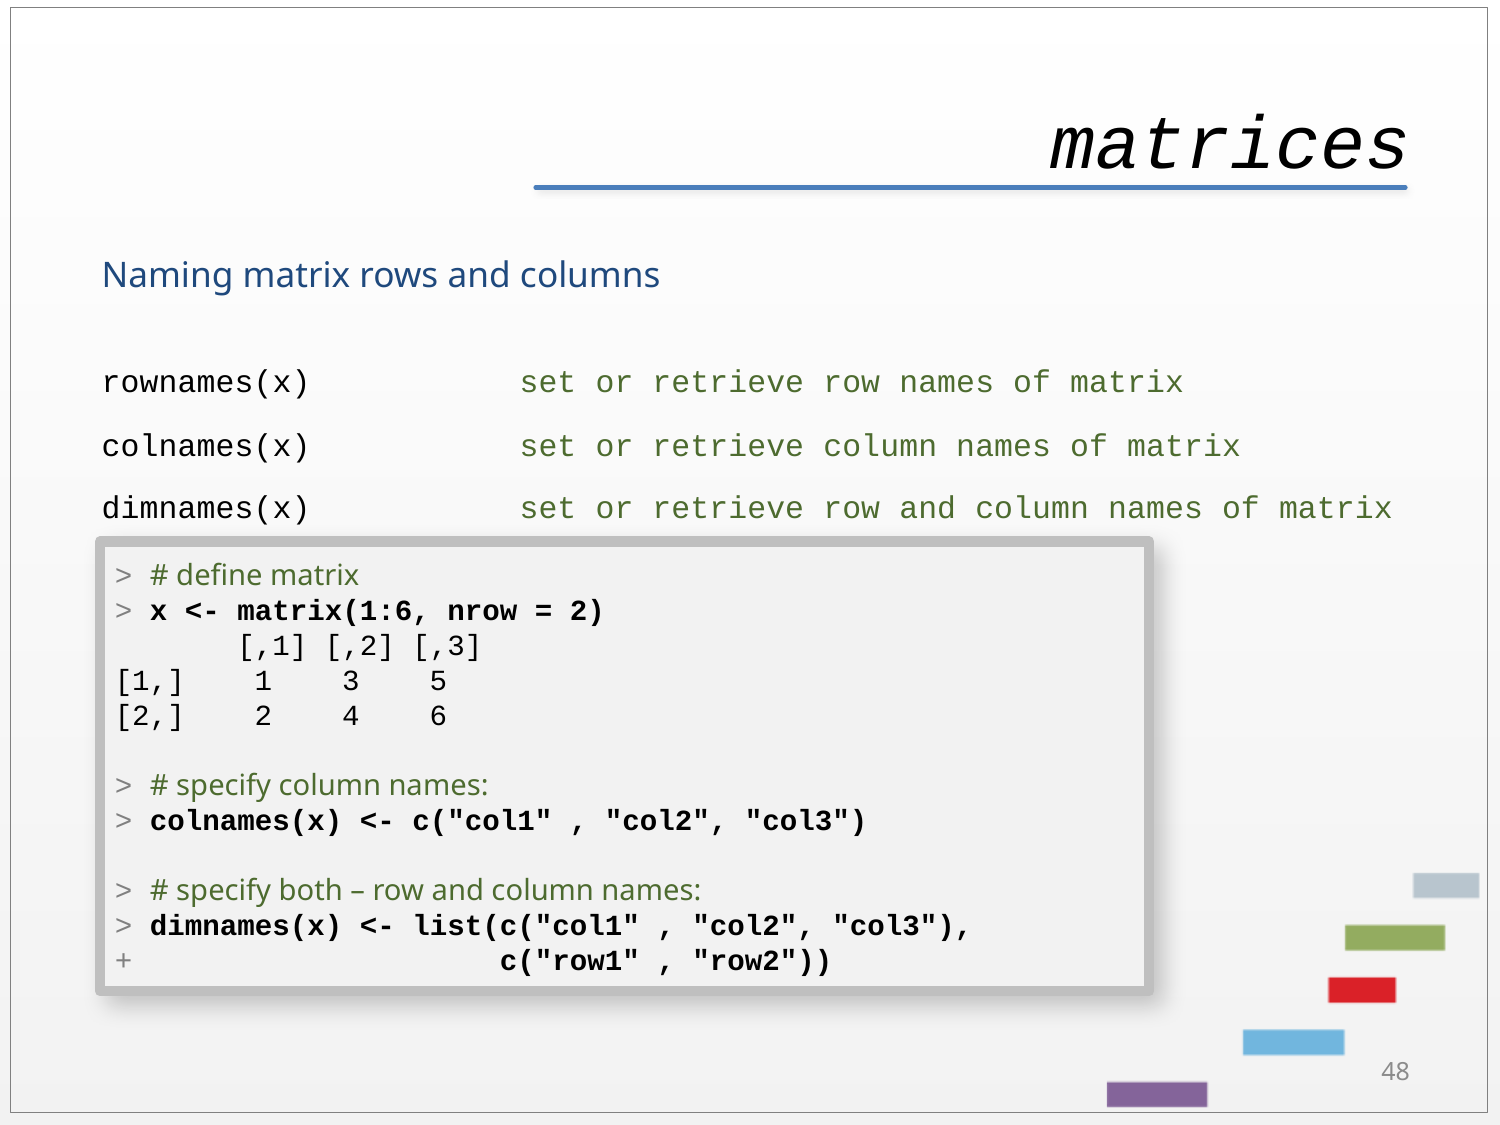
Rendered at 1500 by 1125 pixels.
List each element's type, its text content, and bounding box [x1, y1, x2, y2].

text_box [9, 6, 1490, 1114]
picture [1096, 853, 1488, 1122]
text_box Naming matrix rows and columns rownames(x) set or retrieve row names of matrix colnames(x) set or retrieve column names of matrix dimnames(x) set or retrieve row and column names of matrix [86, 245, 1412, 538]
text_box > # define matrix > x <- matrix(1:6, nrow = 2) [,1] [,2] [,3] [1,] 1 3 5 [2,] 2 4 6 > # specify column names: > colnames(x) <- c("col1" , "col2", "col3") > # specify both – row and column names: > dimnames(x) <- list(c("col1" , "col2", "col3"), + c("row1" , "row2")) [99, 541, 1150, 992]
